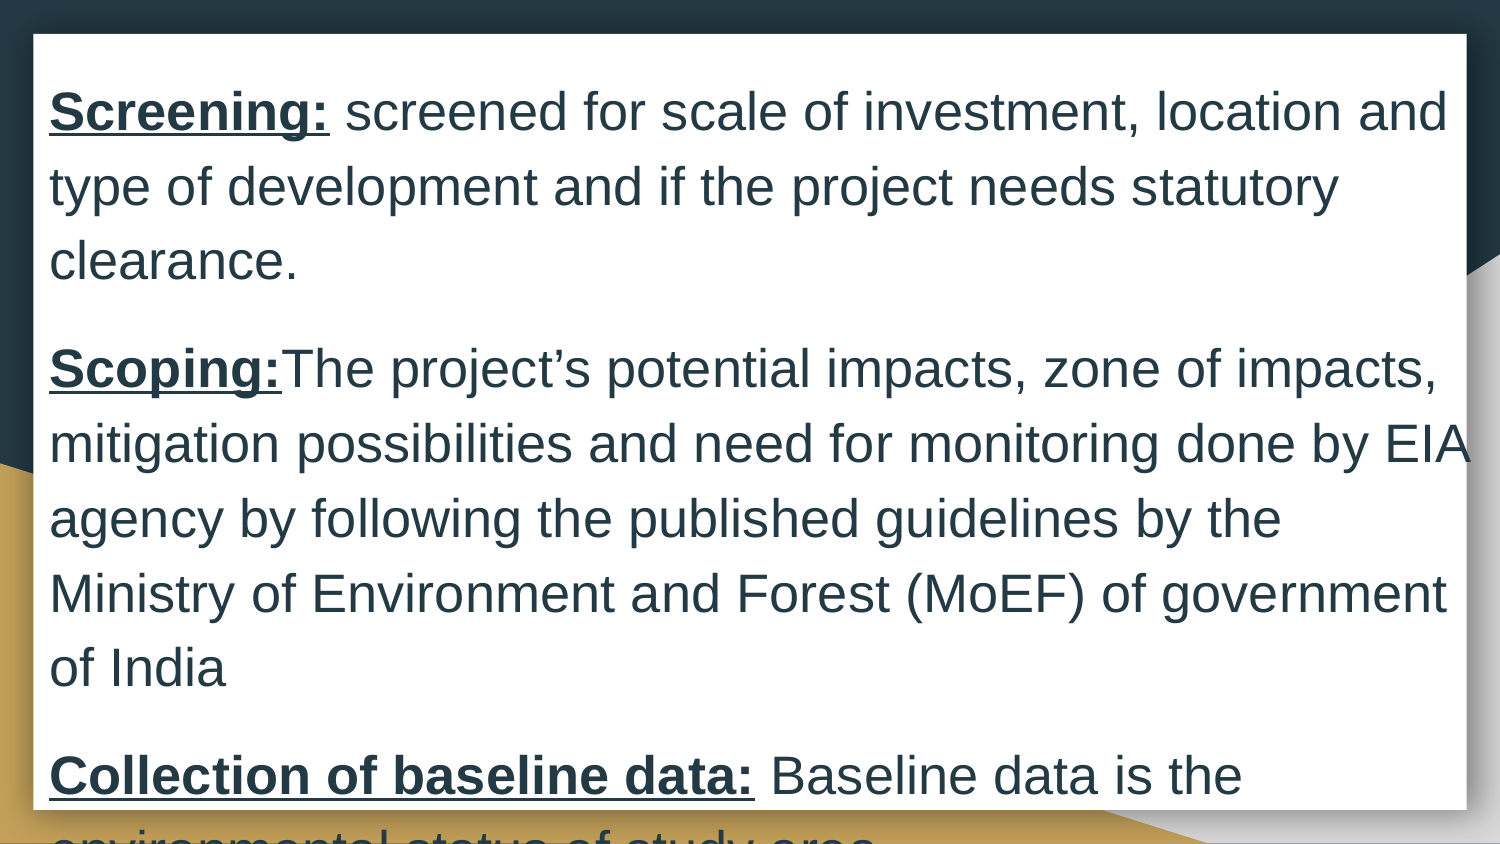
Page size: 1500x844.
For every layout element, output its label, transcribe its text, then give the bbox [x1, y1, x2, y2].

list Screening: screened for scale of investment, location and type of development and if the project needs statutory clearance. Scoping:The project’s potential impacts, zone of impacts, mitigation possibilities and need for monitoring done by EIA agency by following the published guidelines by the Ministry of Environment and Forest (MoEF) of government of India Collection of baseline data: Baseline data is the environmental status of study area. [34, 51, 1500, 810]
